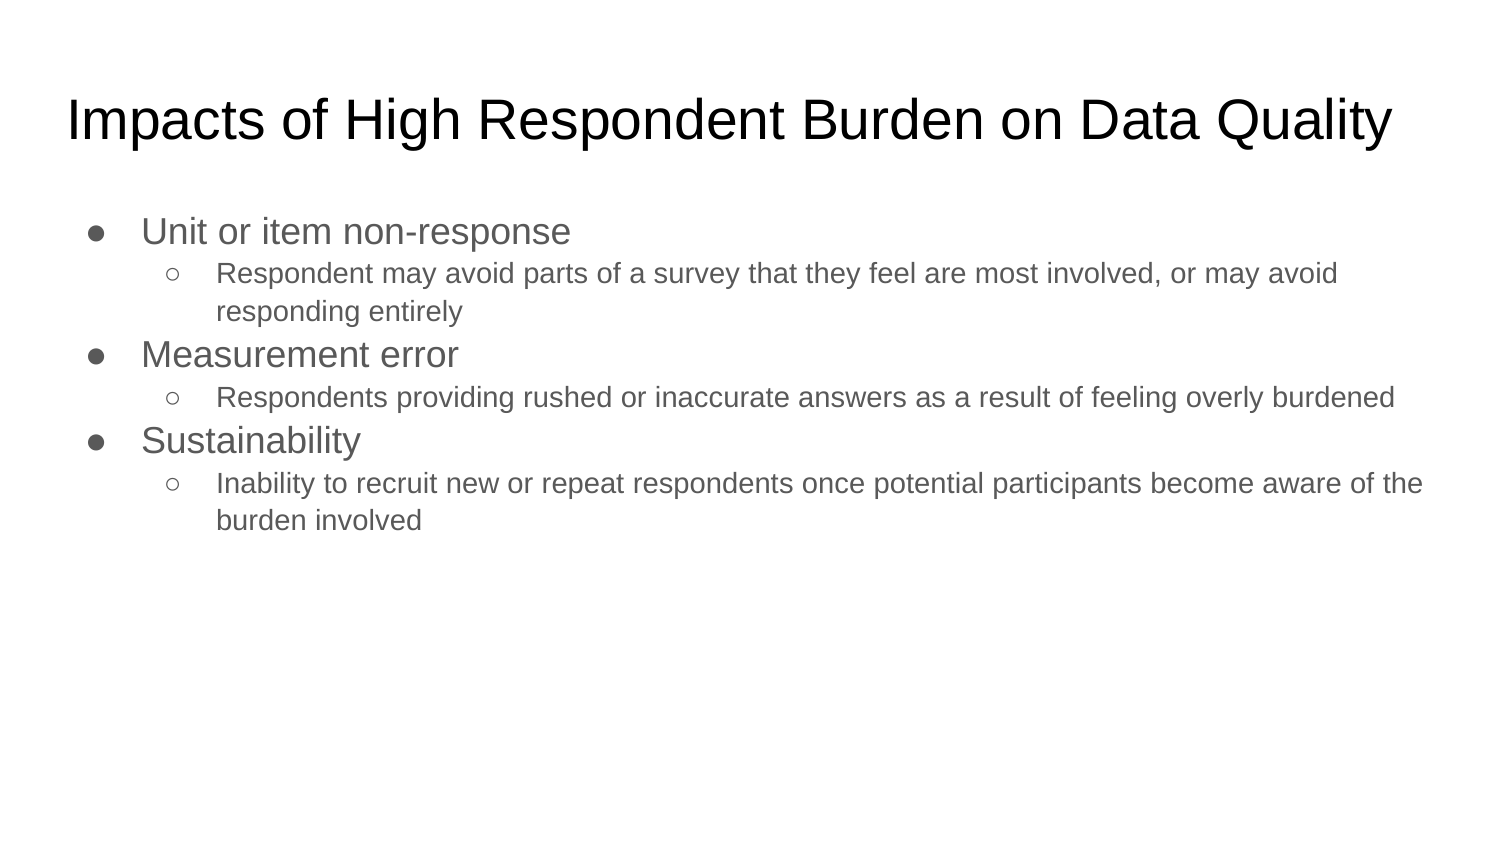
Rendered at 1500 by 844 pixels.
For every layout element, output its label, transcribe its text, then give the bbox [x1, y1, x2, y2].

title Impacts of High Respondent Burden on Data Quality [51, 72, 1449, 167]
list Unit or item non-response Respondent may avoid parts of a survey that they feel are most involved, or may avoid responding entirely Measurement error Respondents providing rushed or inaccurate answers as a result of feeling overly burdened Sustainability Inability to recruit new or repeat respondents once potential participants become aware of the burden involved [51, 189, 1449, 750]
